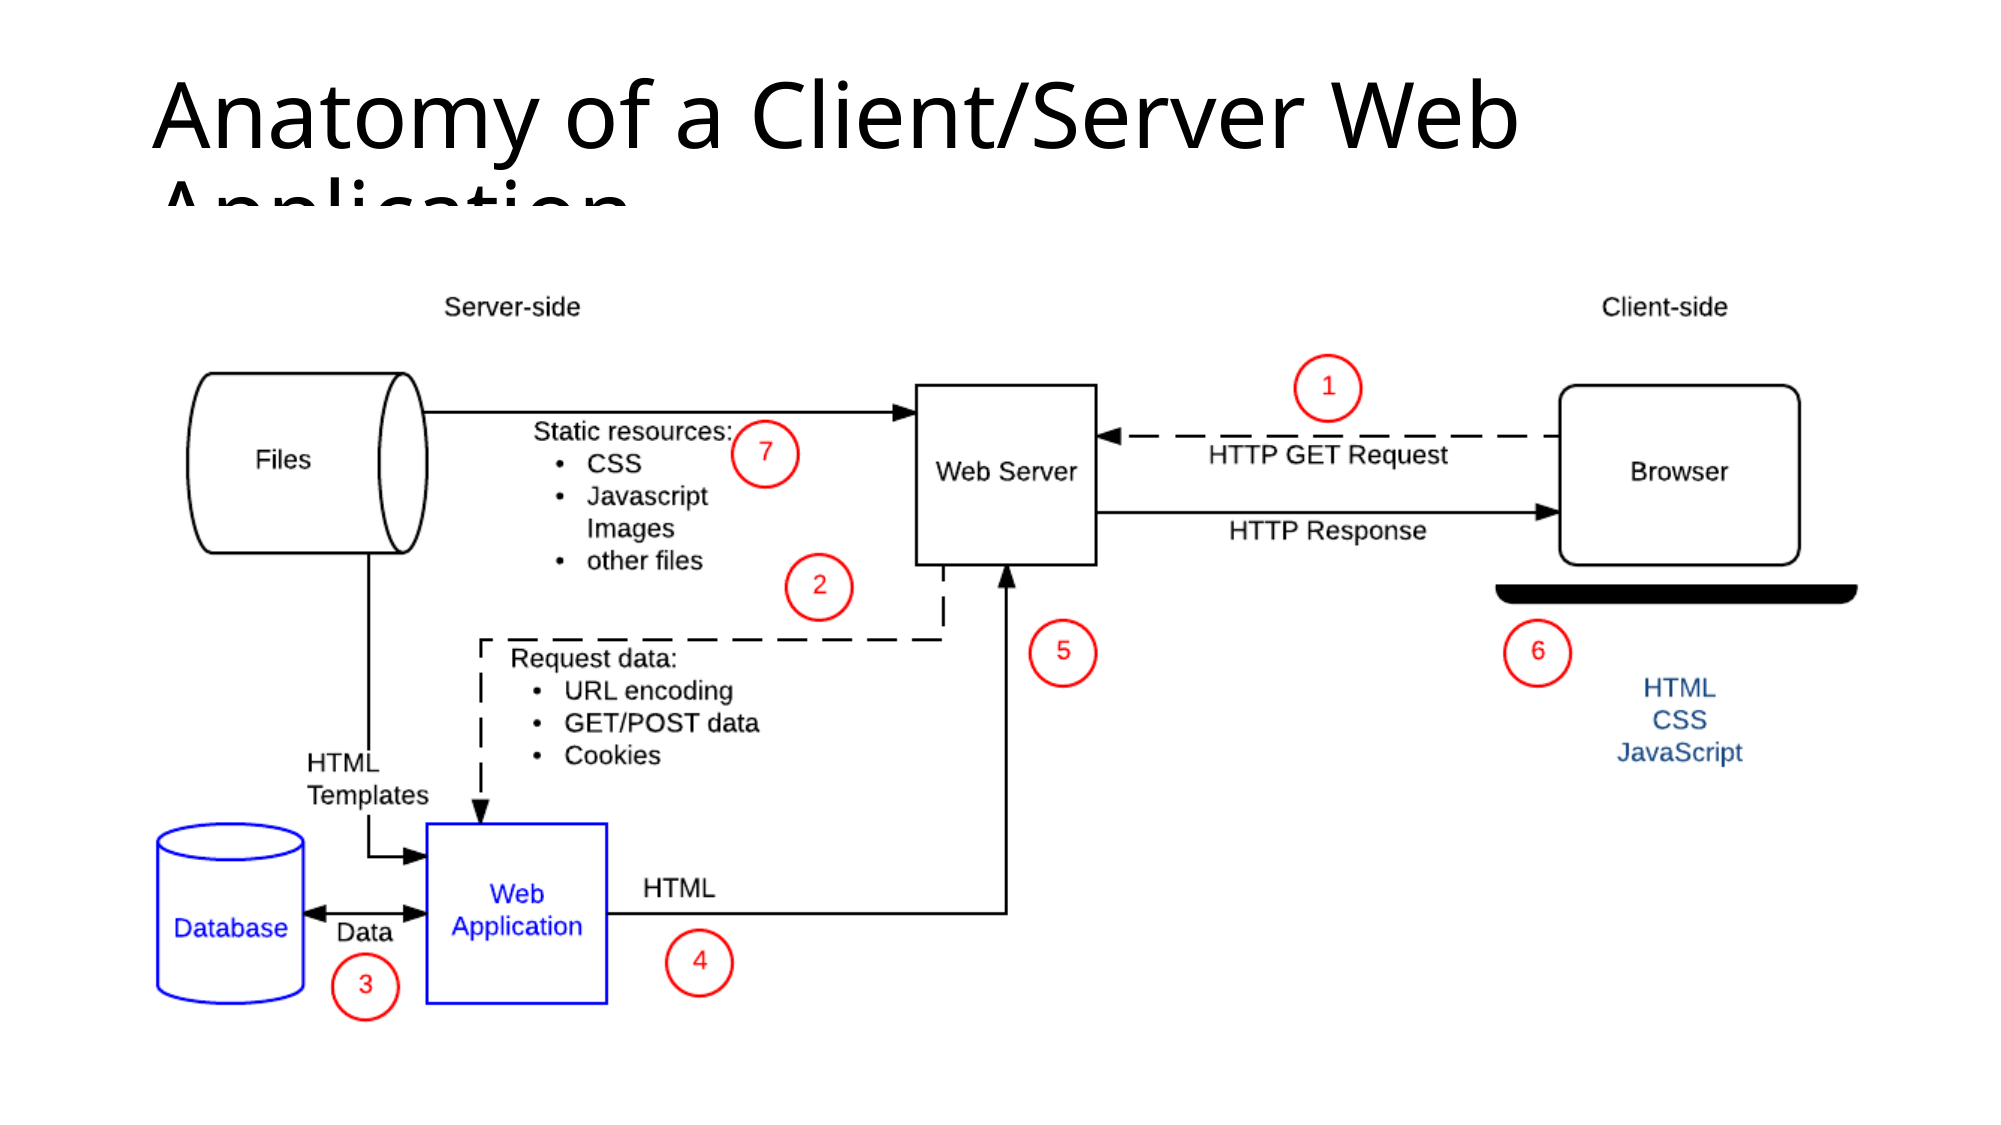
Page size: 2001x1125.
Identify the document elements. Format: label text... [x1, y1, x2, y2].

picture [98, 206, 1933, 1080]
title Anatomy of a Client/Server Web Application [137, 59, 1863, 206]
